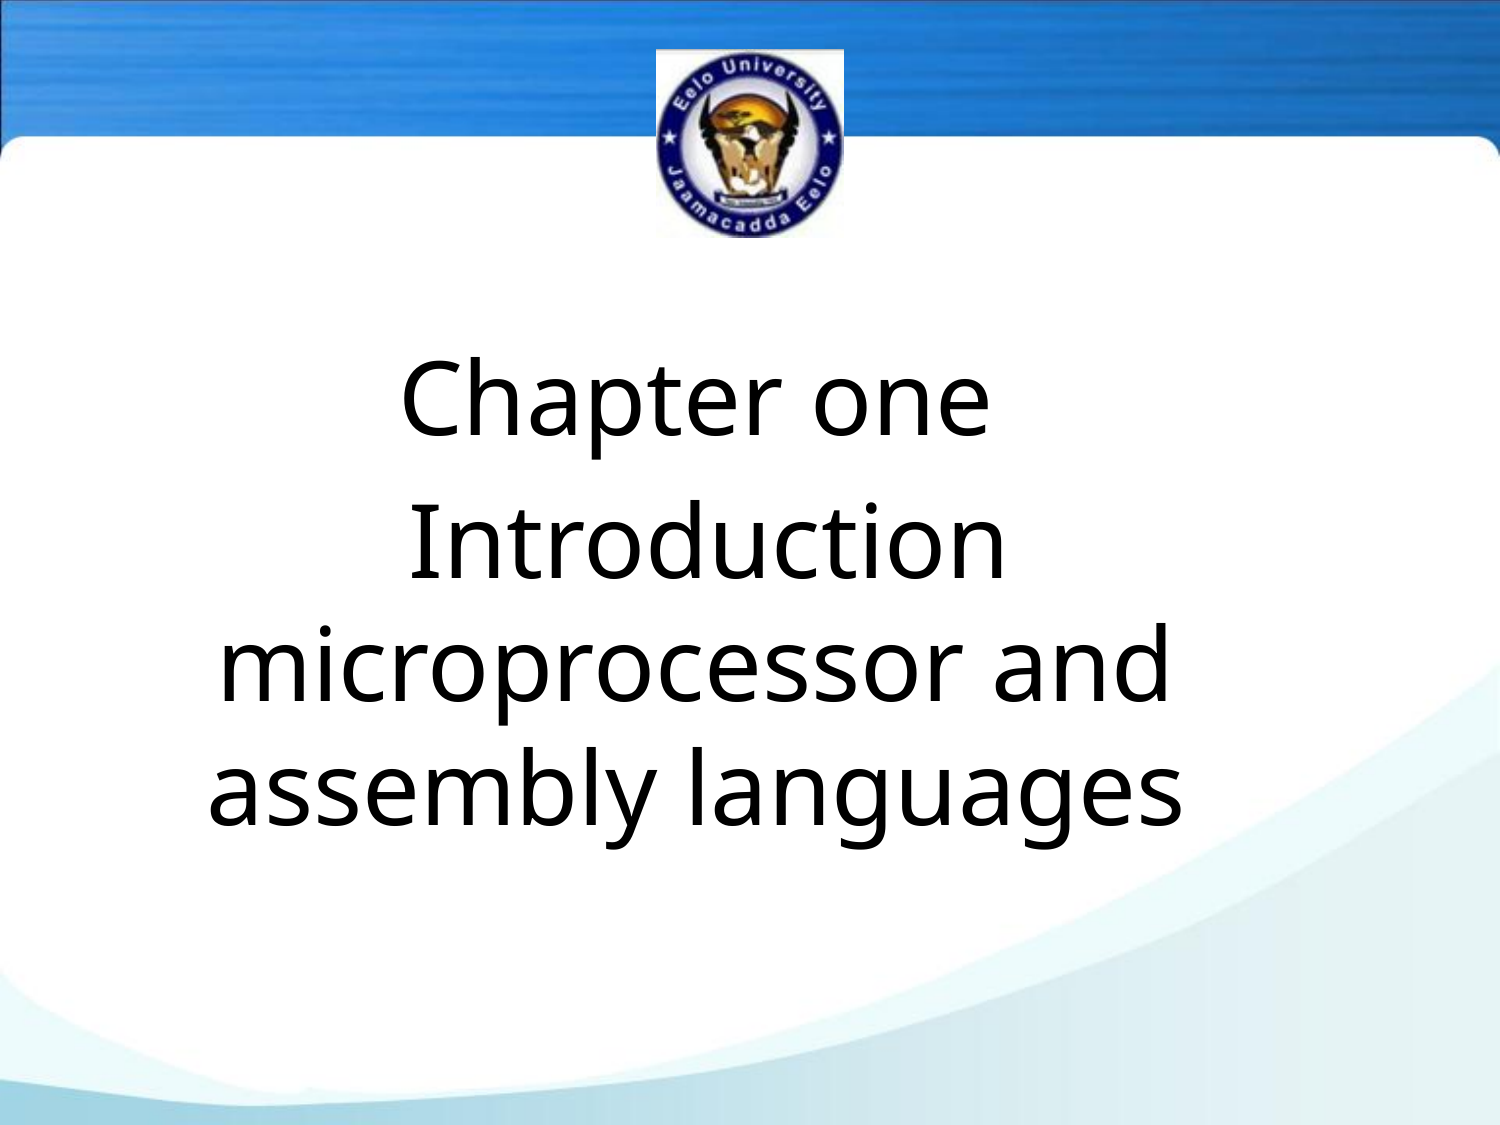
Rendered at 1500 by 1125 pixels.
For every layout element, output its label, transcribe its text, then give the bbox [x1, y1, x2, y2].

text_box Chapter one Introduction microprocessor and assembly languages [71, 237, 1347, 950]
picture [0, 0, 1500, 1125]
